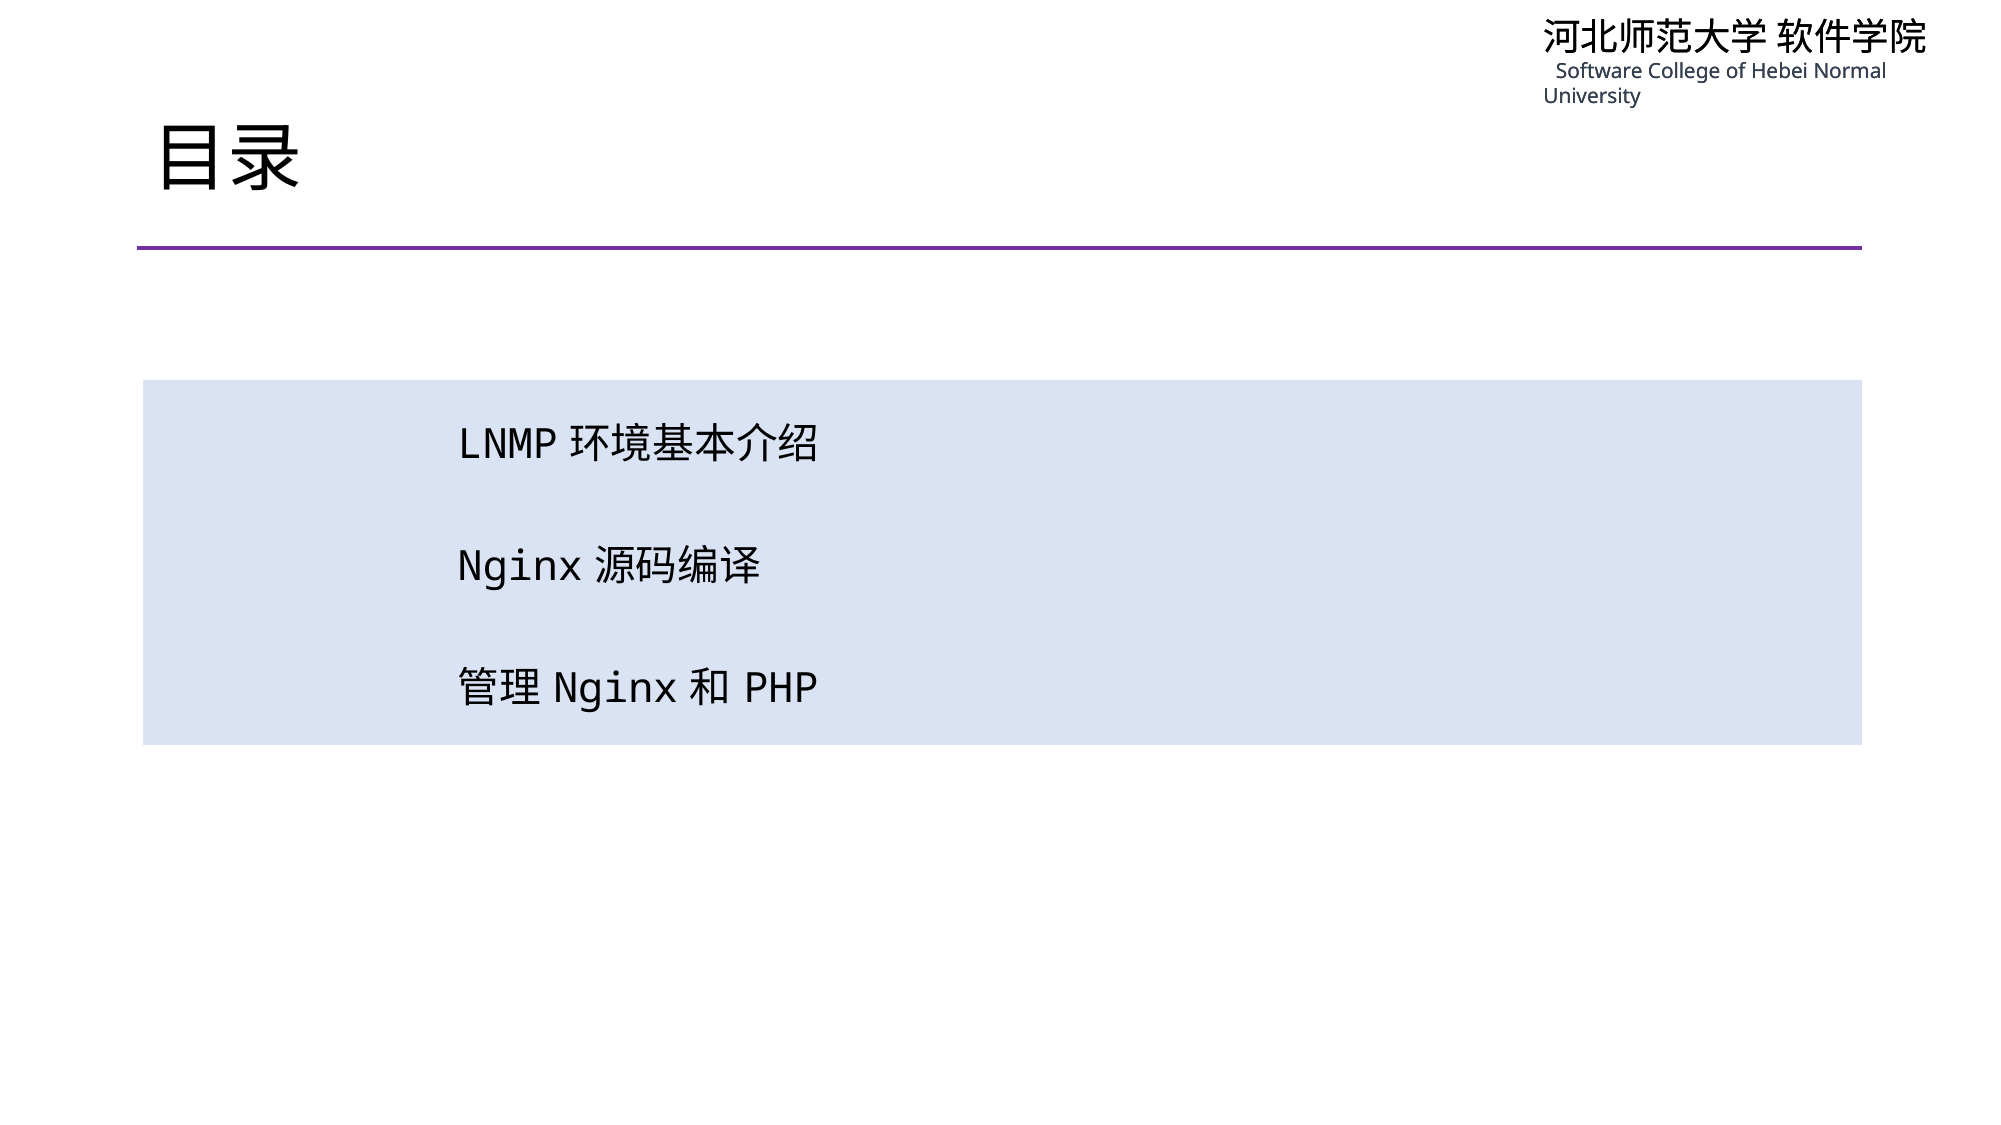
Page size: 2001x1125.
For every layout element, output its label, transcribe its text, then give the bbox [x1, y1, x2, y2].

table_cell Nginx源码编译 [143, 502, 1862, 623]
table_header LNMP环境基本介绍 [143, 380, 1862, 502]
title 目录 [137, 112, 1863, 233]
table_cell 管理Nginx和PHP [143, 623, 1862, 745]
